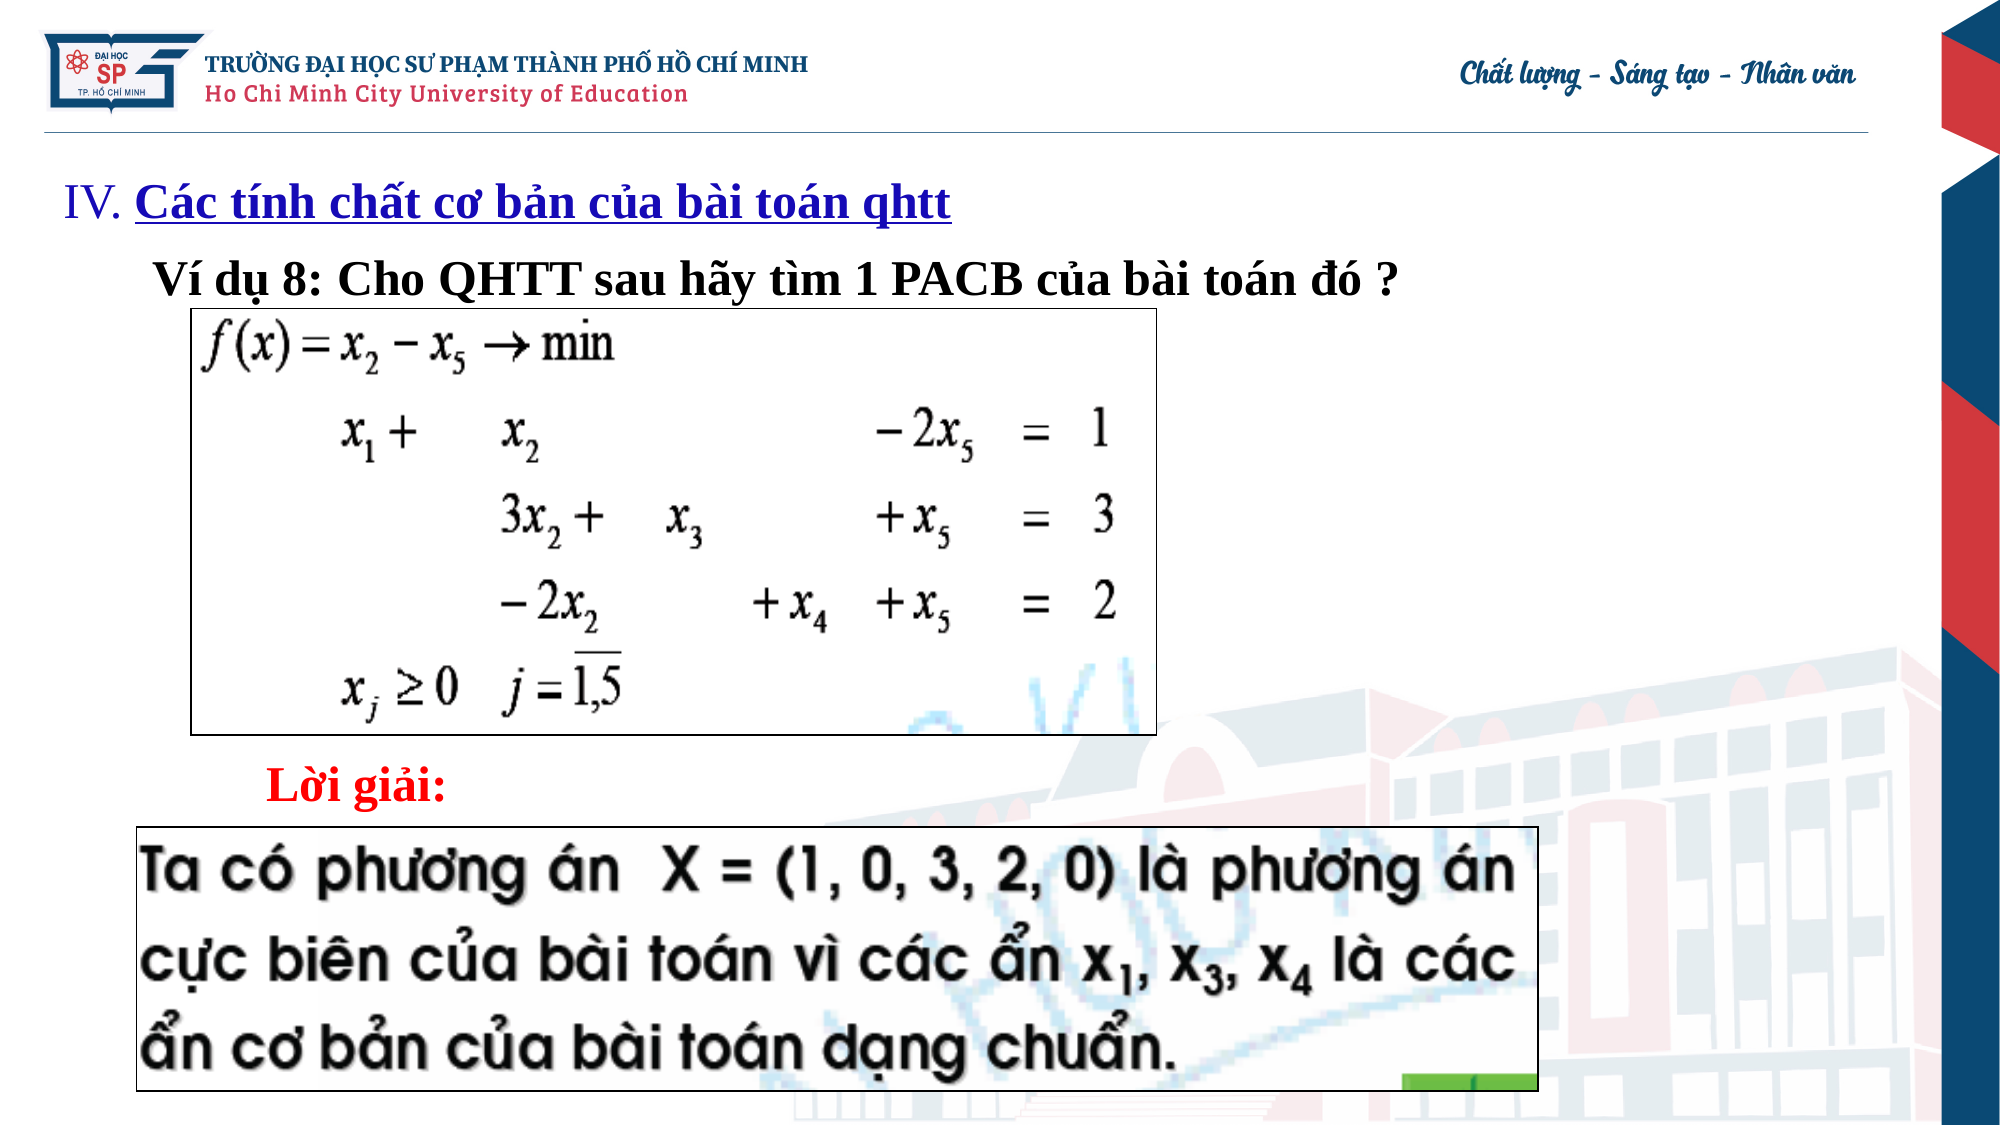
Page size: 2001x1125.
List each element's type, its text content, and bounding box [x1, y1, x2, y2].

list Ví dụ 8: Cho QHTT sau hãy tìm 1 PACB của bài toán đó ? [137, 245, 1863, 1014]
title IV. Các tính chất cơ bản của bài toán qhtt [48, 134, 1774, 271]
picture [0, 0, 2000, 1125]
text_box Lời giải: [251, 750, 1252, 820]
